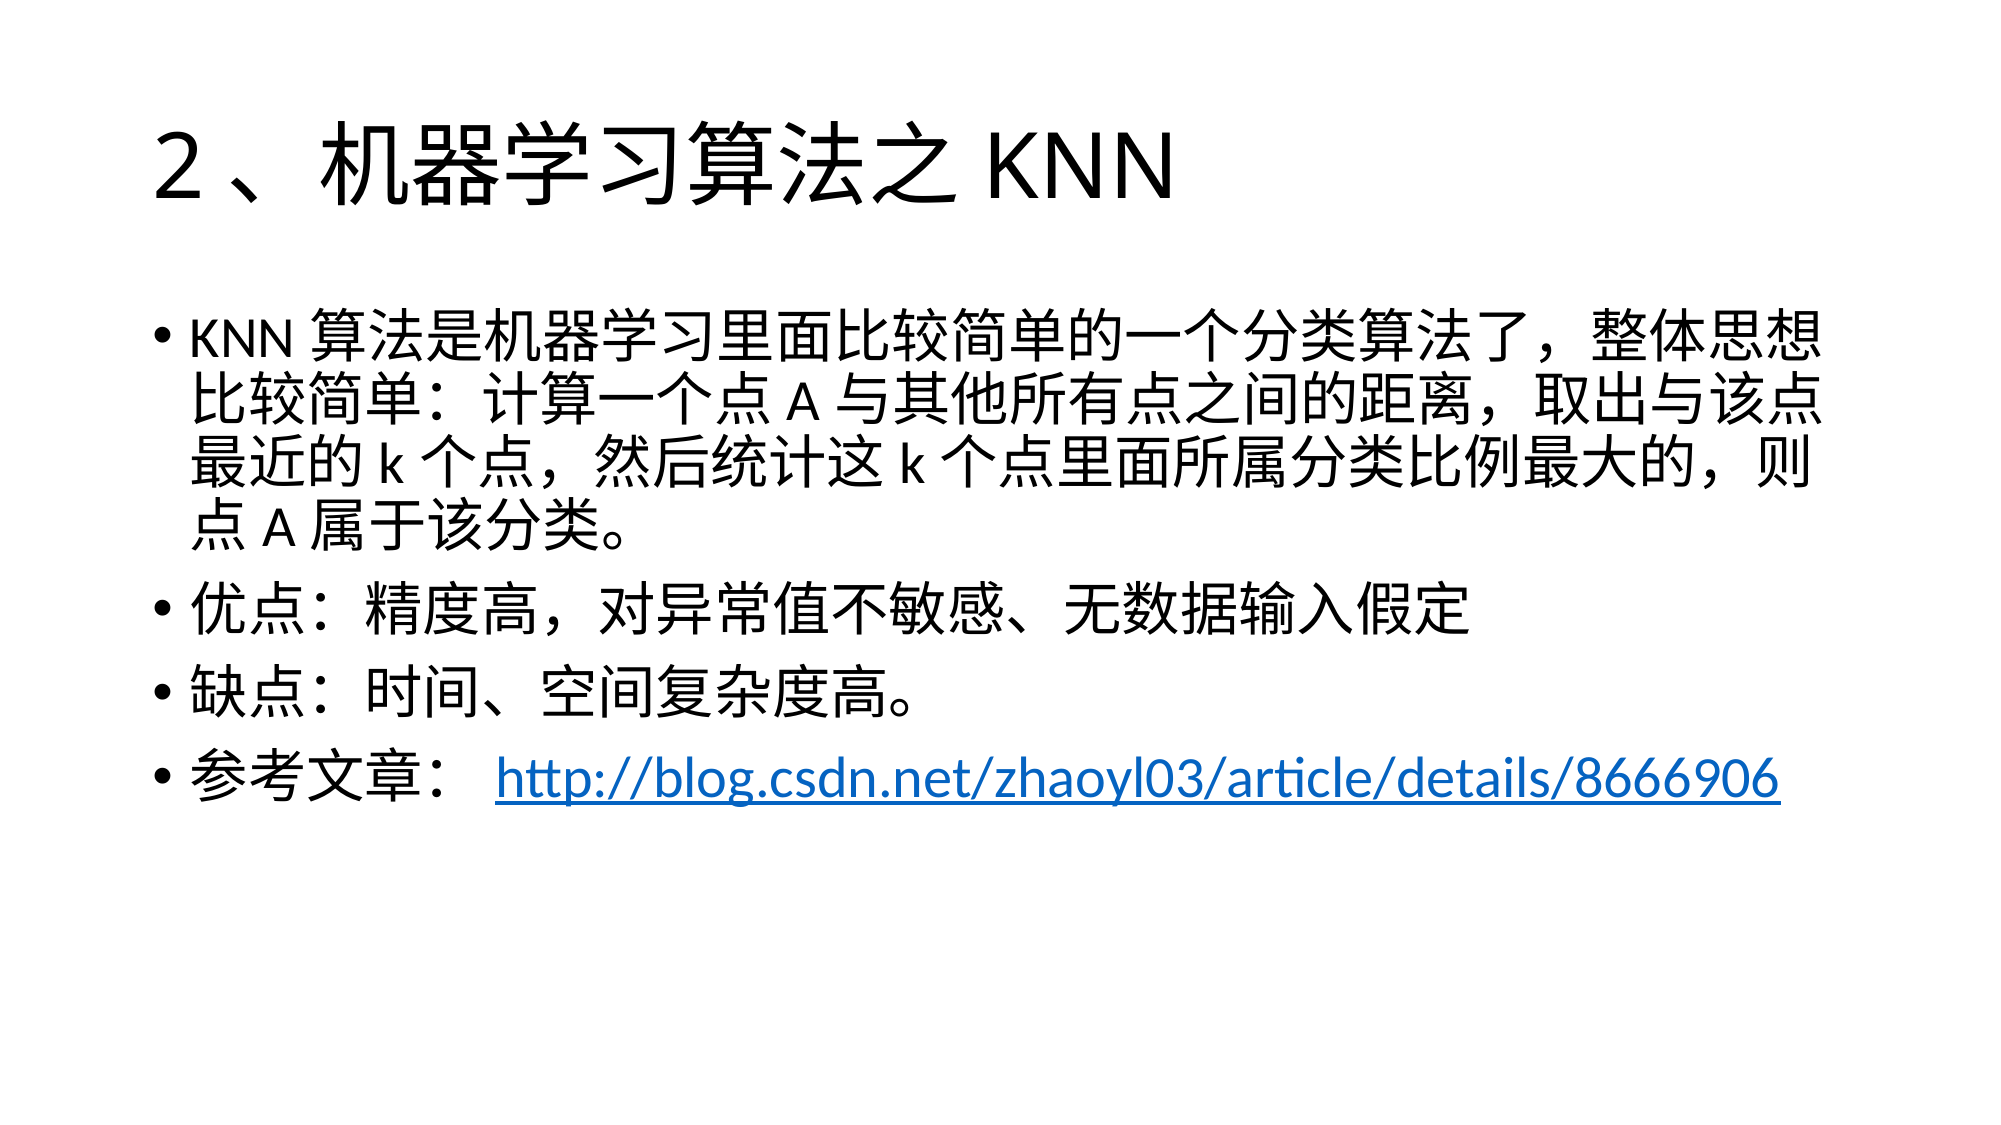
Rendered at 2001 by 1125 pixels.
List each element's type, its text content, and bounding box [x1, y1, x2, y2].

list KNN算法是机器学习里面比较简单的一个分类算法了，整体思想比较简单：计算一个点A与其他所有点之间的距离，取出与该点最近的k个点，然后统计这k个点里面所属分类比例最大的，则点A属于该分类。 优点：精度高，对异常值不敏感、无数据输入假定 缺点：时间、空间复杂度高。 参考文章：http://blog.csdn.net/zhaoyl03/article/details/8666906 [137, 299, 1863, 1014]
title 2、机器学习算法之KNN [137, 59, 1863, 278]
